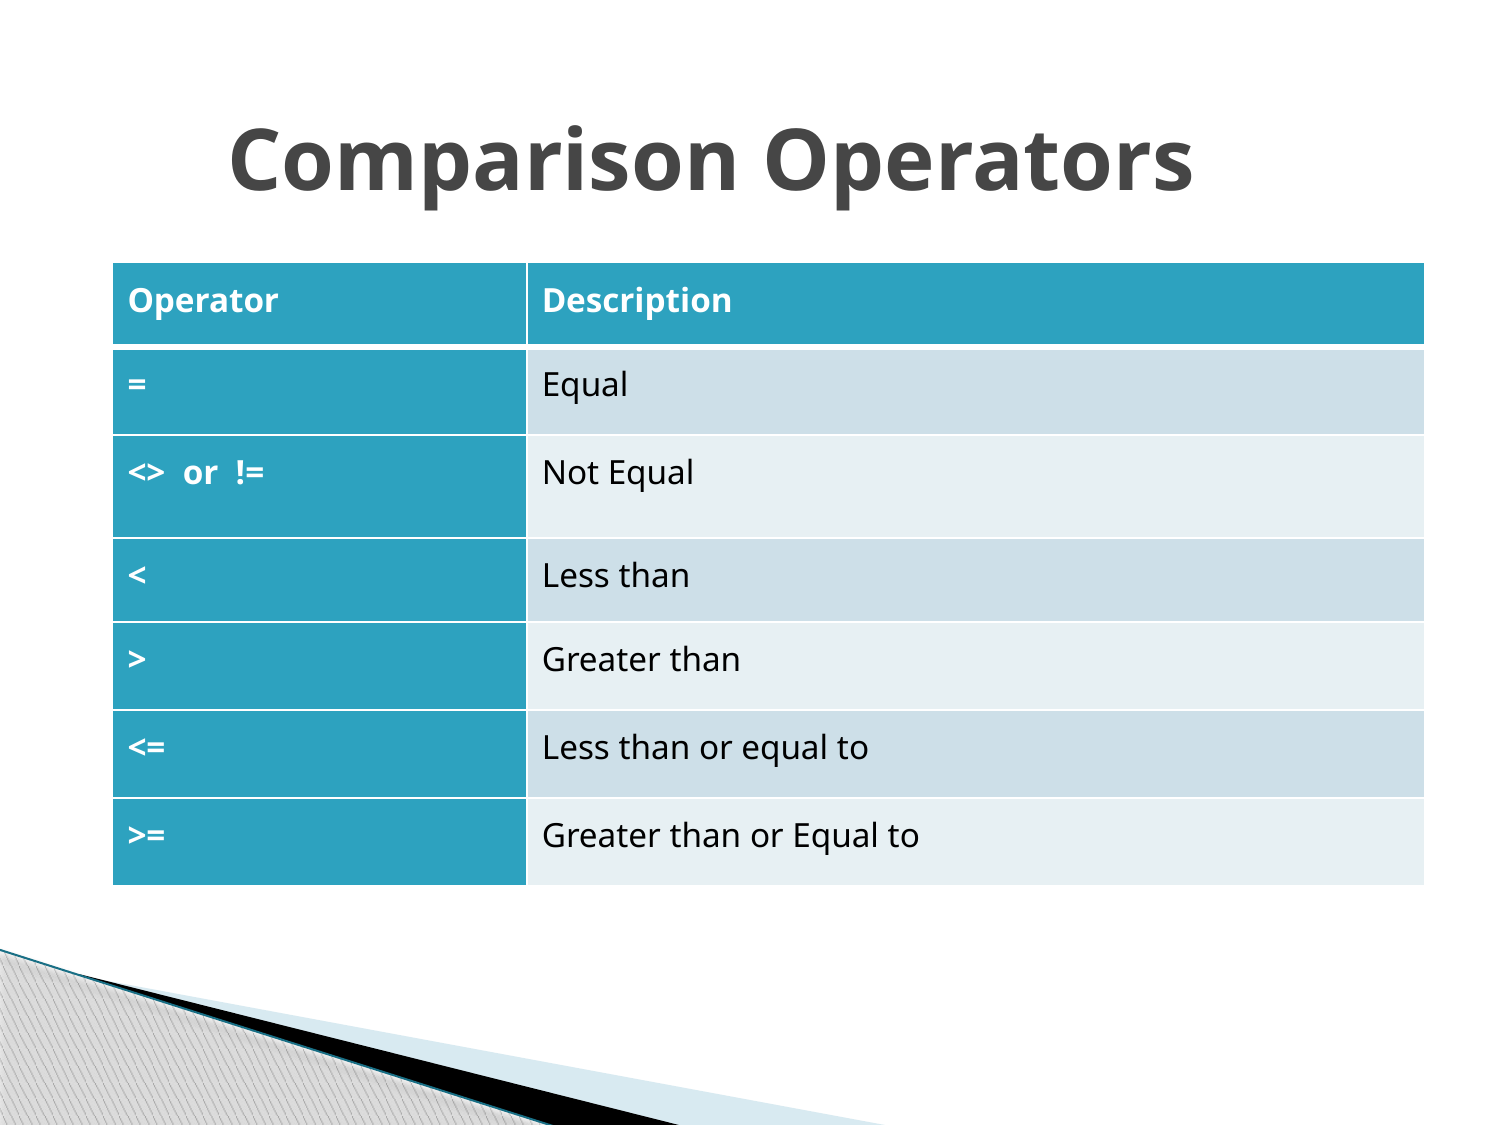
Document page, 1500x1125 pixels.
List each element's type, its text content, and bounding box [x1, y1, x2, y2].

table_cell < [113, 539, 526, 621]
table_header Description [528, 263, 1424, 344]
table_cell <= [113, 711, 526, 797]
table_cell = [113, 350, 526, 434]
table_cell > [113, 623, 526, 709]
title Comparison Operators [212, 62, 1365, 250]
table_cell Not Equal [528, 436, 1424, 537]
table_header Operator [113, 263, 526, 344]
table_cell Less than [528, 539, 1424, 621]
table_cell Less than or equal to [528, 711, 1424, 797]
table_cell Equal [528, 350, 1424, 434]
table_cell <> or != [113, 436, 526, 537]
table_cell Greater than [528, 623, 1424, 709]
table_cell Greater than or Equal to [528, 799, 1424, 885]
table_cell >= [113, 799, 526, 885]
